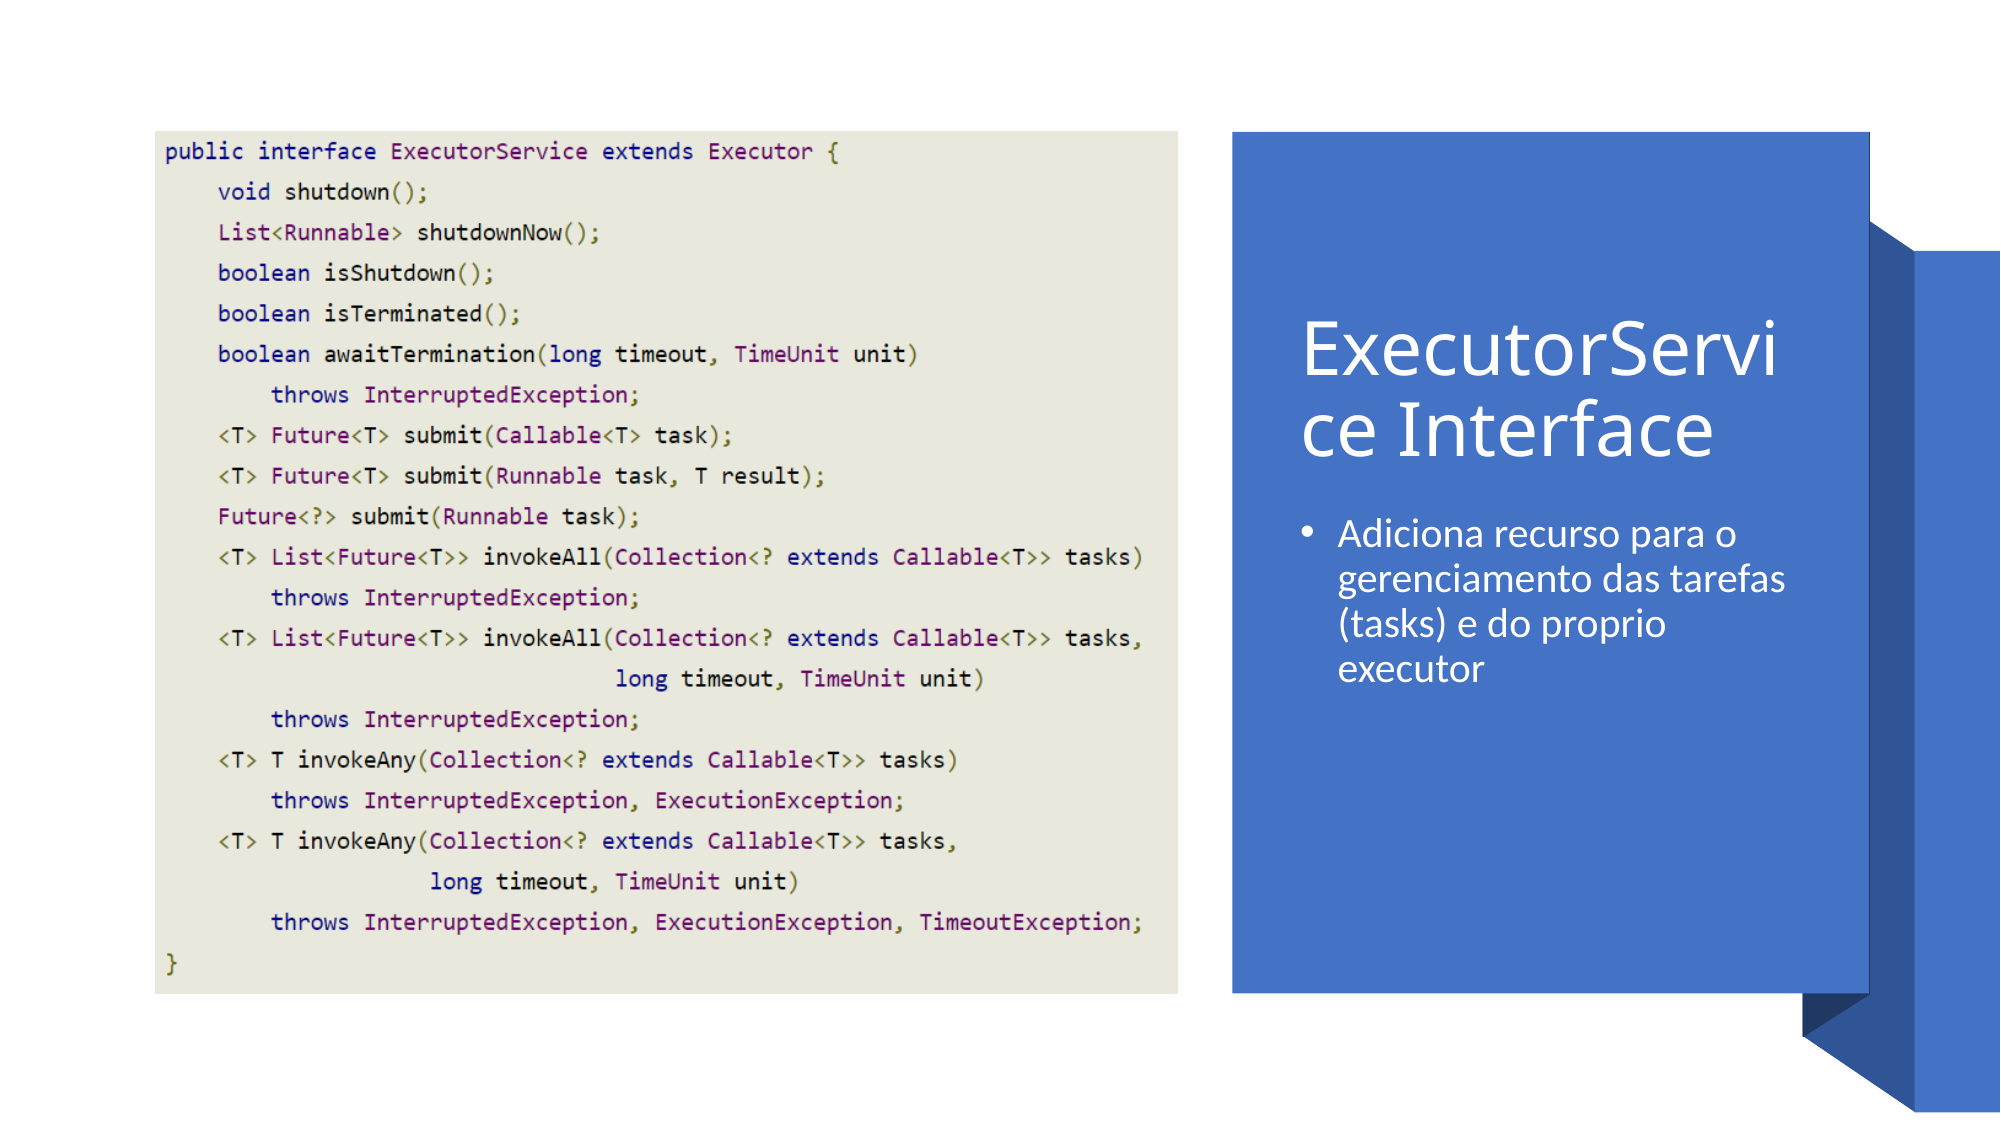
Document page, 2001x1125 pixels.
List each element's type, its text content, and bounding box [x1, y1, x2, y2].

picture [155, 131, 1178, 994]
text_box [1914, 250, 2000, 1113]
list Adiciona recurso para o gerenciamento das tarefas (tasks) e do proprio executor [1285, 503, 1821, 941]
text_box [1804, 221, 1914, 1112]
text_box [1802, 131, 1870, 1038]
text_box [1232, 131, 1869, 994]
title ExecutorService Interface [1285, 199, 1814, 481]
text_box [0, 0, 2000, 1125]
